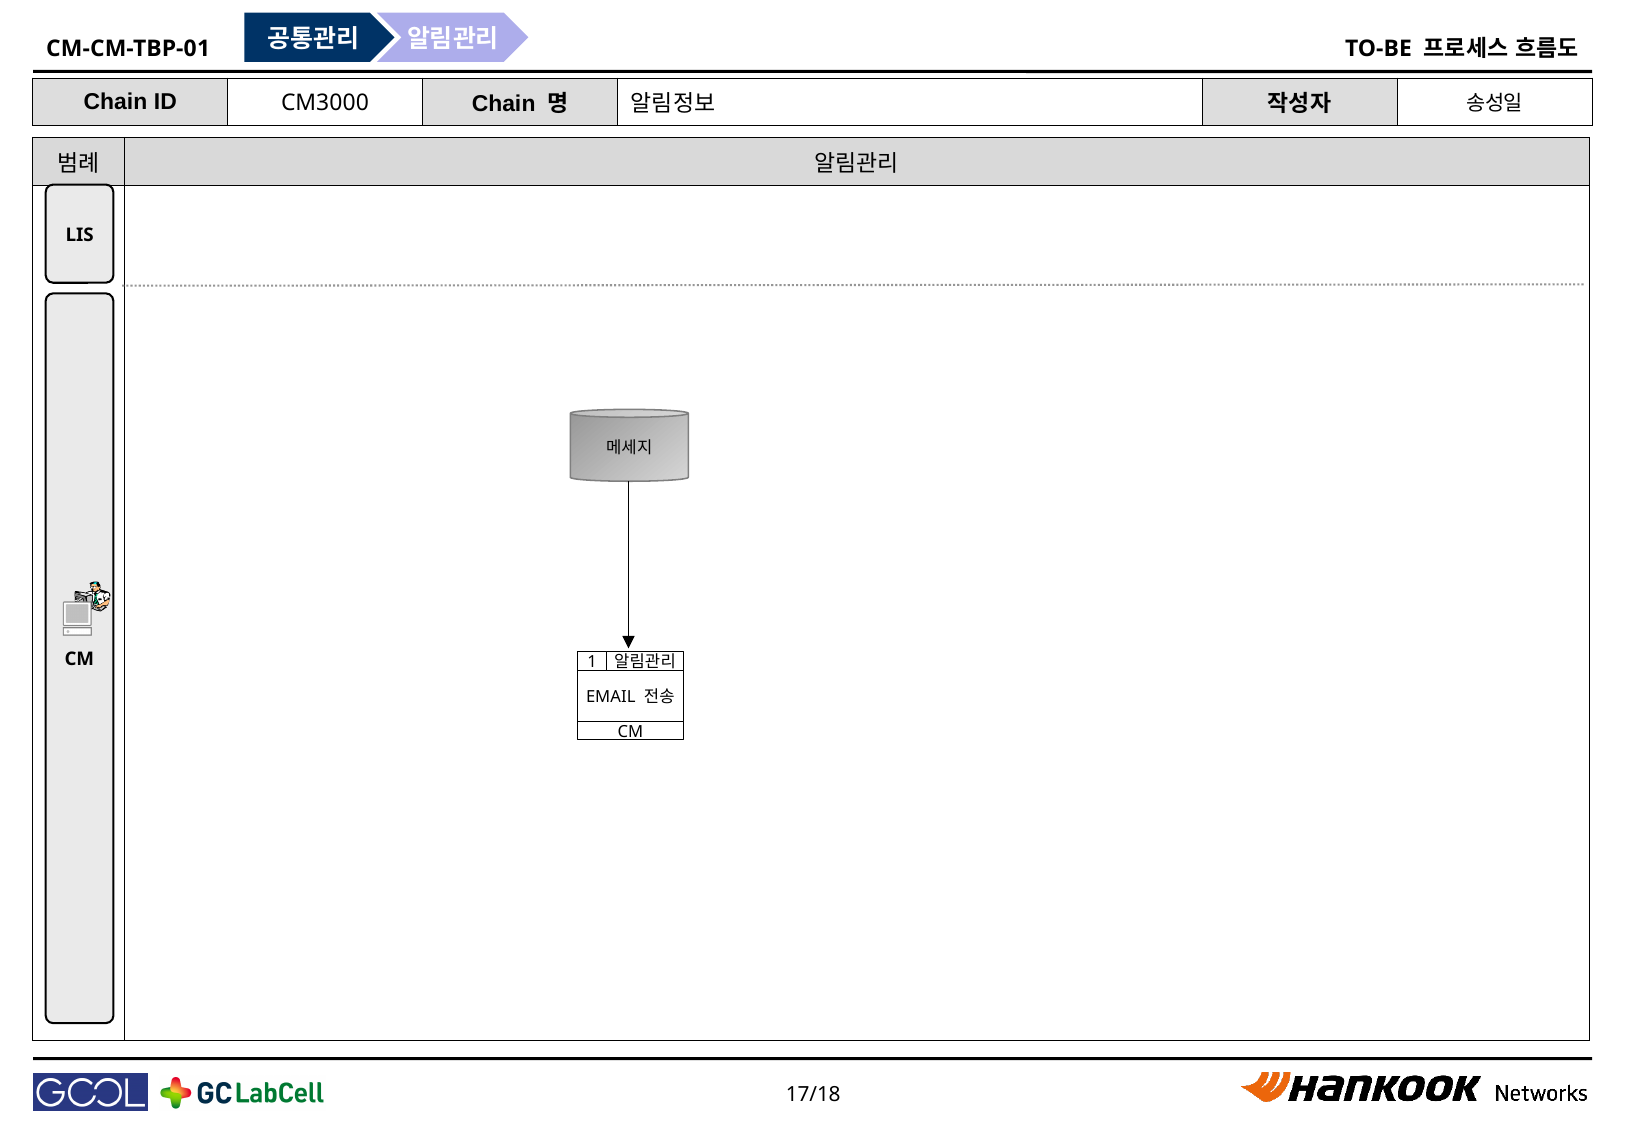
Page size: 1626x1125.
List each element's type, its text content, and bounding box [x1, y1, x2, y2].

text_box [577, 650, 684, 740]
table_header CM3000 [228, 79, 422, 125]
table_cell [33, 186, 124, 1040]
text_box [53, 581, 111, 637]
table_cell [125, 186, 1589, 1040]
text_box CM [45, 293, 114, 1024]
text_box LIS [45, 184, 114, 283]
table_header Chain ID [33, 79, 227, 125]
picture [159, 1075, 326, 1111]
text_box 알림관리 [379, 13, 527, 61]
table_header 범례 [33, 138, 124, 185]
table_header 알림관리 [125, 138, 1589, 185]
picture [1240, 1072, 1587, 1102]
picture [33, 1073, 148, 1111]
table_header 송성일 [1398, 79, 1592, 125]
table_header 알림정보 [618, 79, 1202, 125]
text_box 메세지 [570, 409, 689, 482]
table_header 작성자 [1203, 79, 1397, 125]
text_box 공통관리 [245, 13, 394, 61]
table_header Chain 명 [423, 79, 617, 125]
